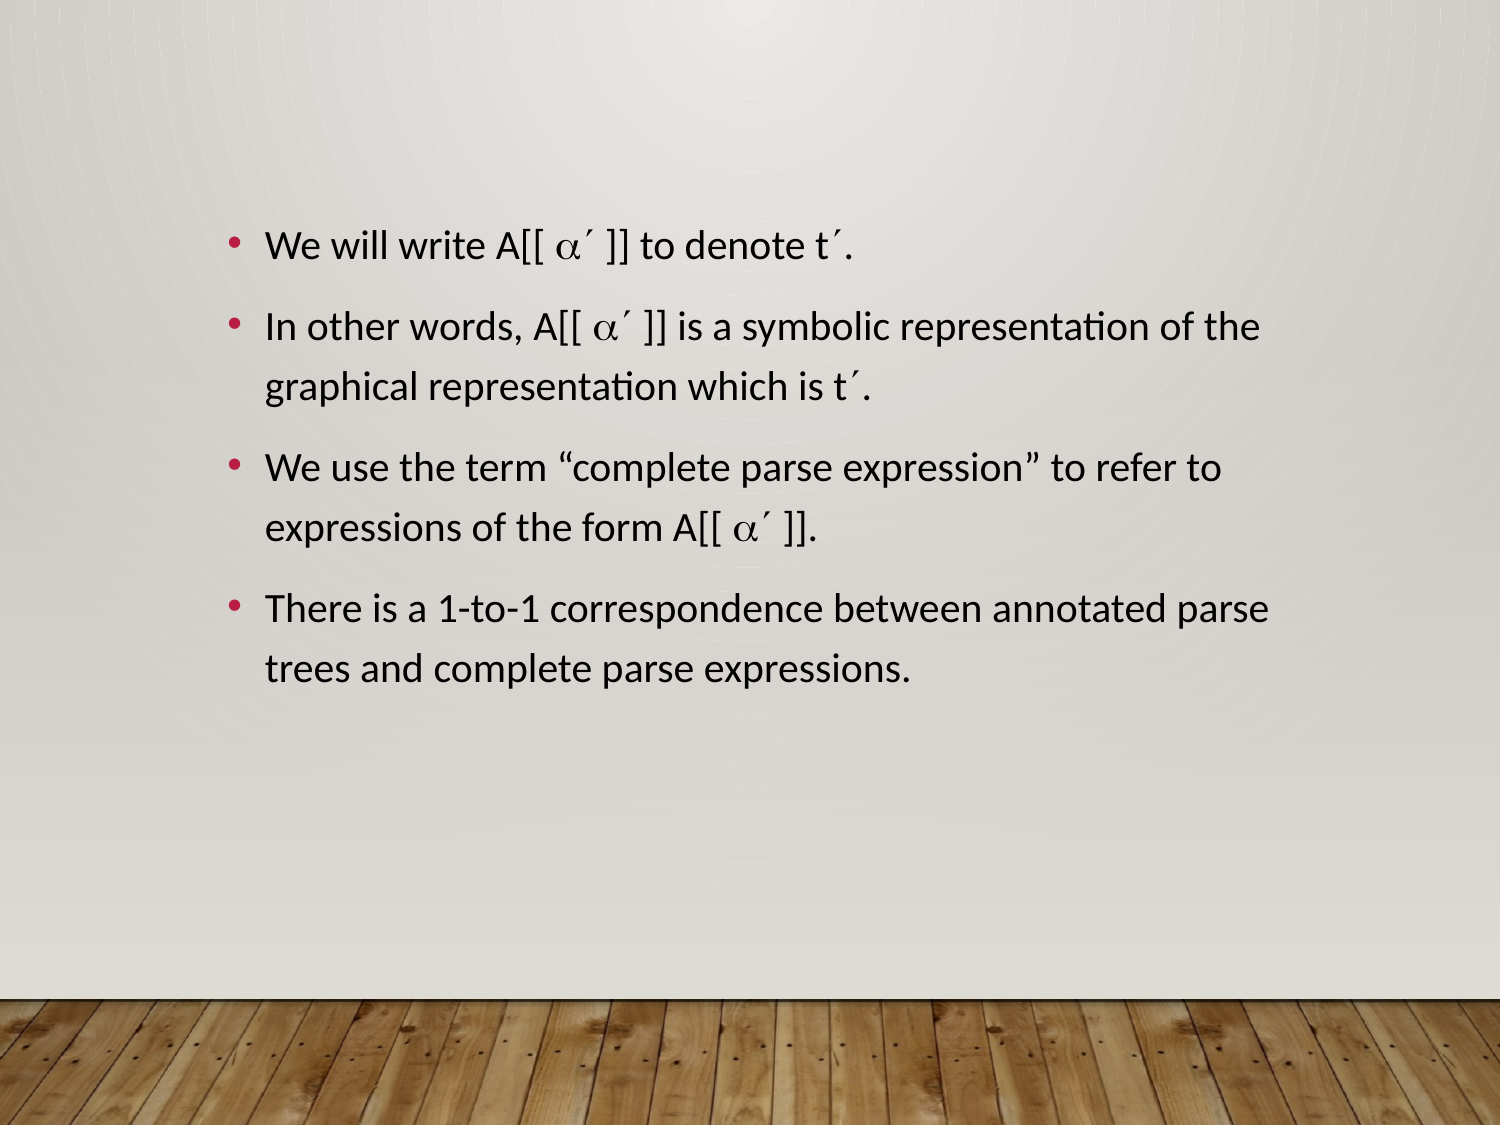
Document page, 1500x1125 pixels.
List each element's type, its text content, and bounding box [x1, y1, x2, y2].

list We will write A[[  ]] to denote t. In other words, A[[  ]] is a symbolic representation of the graphical representation which is t. We use the term “complete parse expression” to refer to expressions of the form A[[  ]]. There is a 1-to-1 correspondence between annotated parse trees and complete parse expressions. [212, 200, 1291, 850]
picture [0, 999, 1500, 1125]
